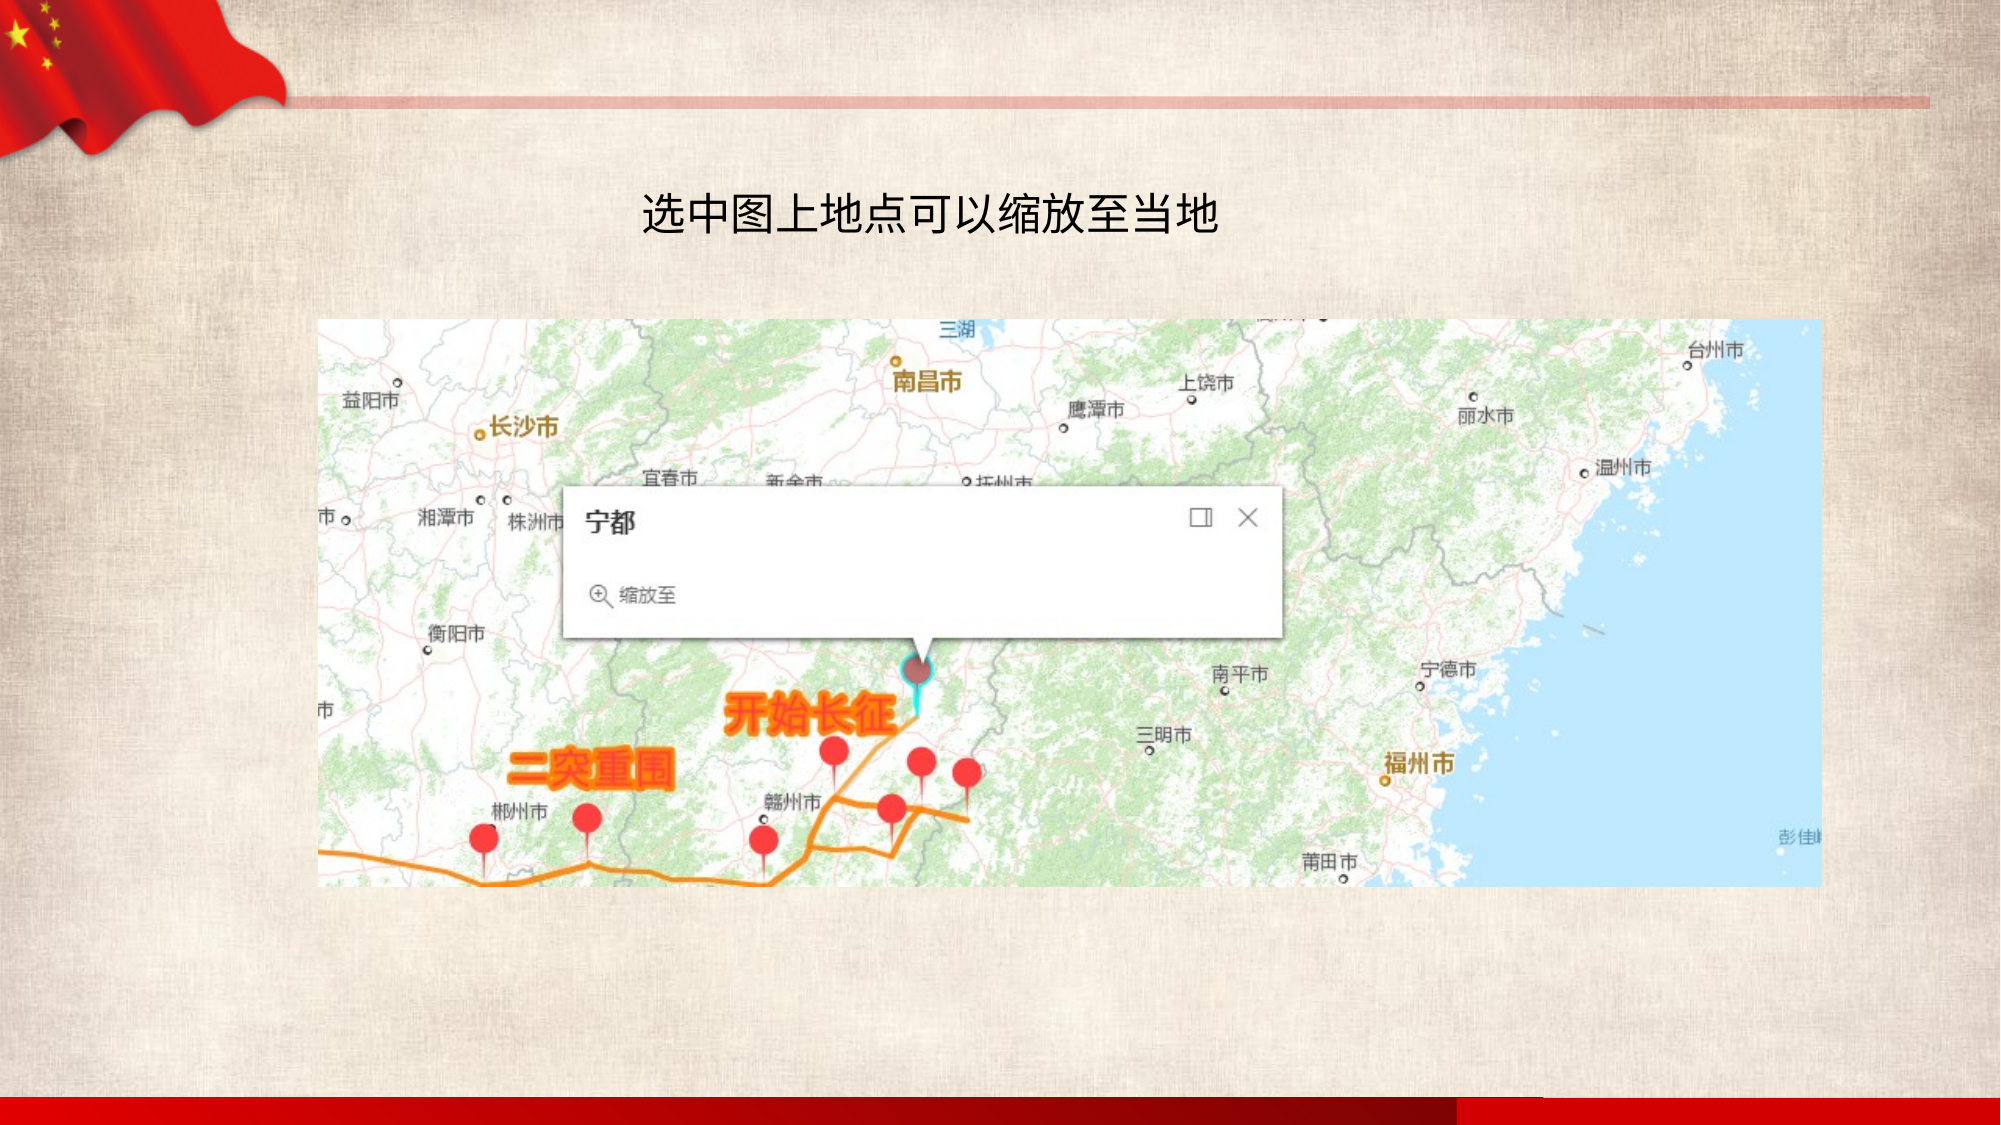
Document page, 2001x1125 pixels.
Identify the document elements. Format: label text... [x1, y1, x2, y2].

text_box [319, 95, 1931, 110]
picture [0, 0, 2001, 1125]
text_box [1456, 1097, 2000, 1125]
text_box [0, 1097, 1456, 1125]
text_box 选中图上地点可以缩放至当地 [626, 178, 1290, 247]
